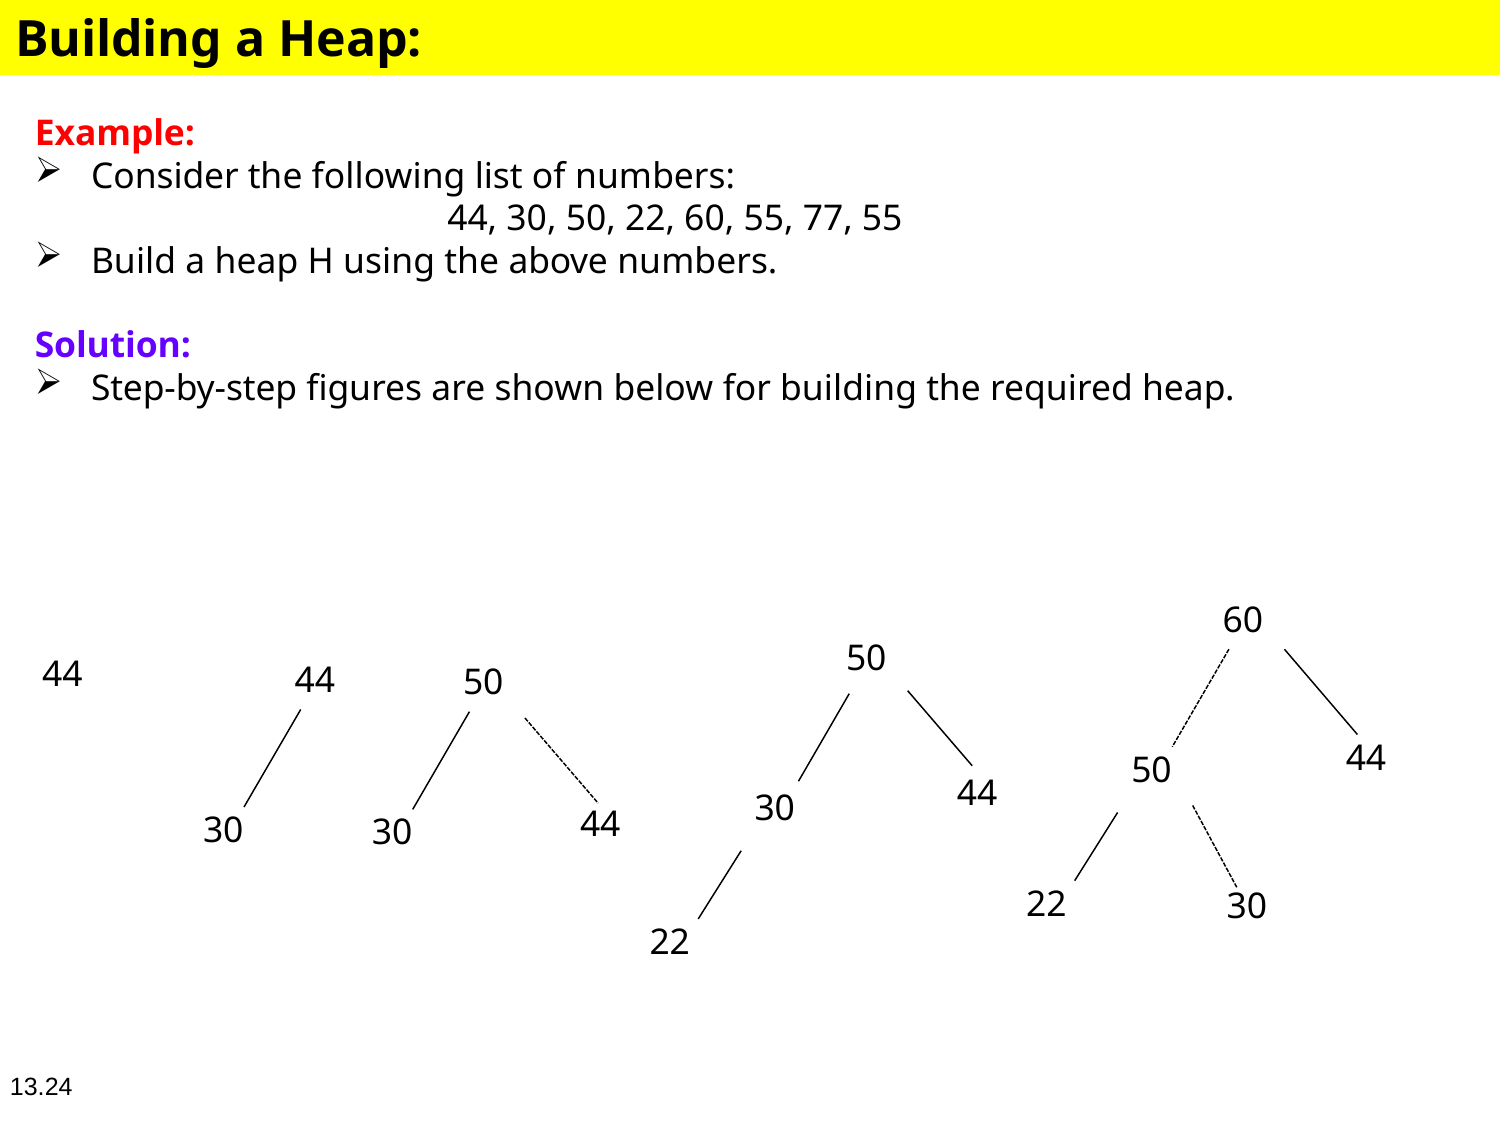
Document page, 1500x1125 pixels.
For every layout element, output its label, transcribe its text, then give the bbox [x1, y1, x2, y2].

text_box 50 [1129, 744, 1179, 790]
title Building a Heap: [12, 4, 479, 195]
text_box 44 [578, 798, 628, 844]
text_box 50 [844, 632, 894, 678]
text_box 30 [369, 807, 419, 852]
text_box 60 [1220, 594, 1270, 640]
text_box Example: Consider the following list of numbers: 44, 30, 50, 22, 60, 55, 77, 55 Build a heap H using the above numbers. Solution: Step-by-step figures are shown below for building the required heap. [32, 108, 1329, 408]
text_box 30 [200, 804, 251, 850]
text_box 22 [1024, 879, 1074, 924]
text_box 44 [40, 649, 90, 694]
text_box 44 [292, 654, 342, 700]
slide_number 13.24 [7, 1070, 80, 1125]
text_box 30 [1224, 881, 1274, 926]
text_box 30 [752, 782, 802, 828]
text_box 44 [1343, 733, 1393, 778]
text_box 22 [647, 917, 697, 963]
text_box 44 [954, 768, 1004, 813]
text_box [0, 0, 1500, 75]
text_box 50 [461, 657, 511, 702]
